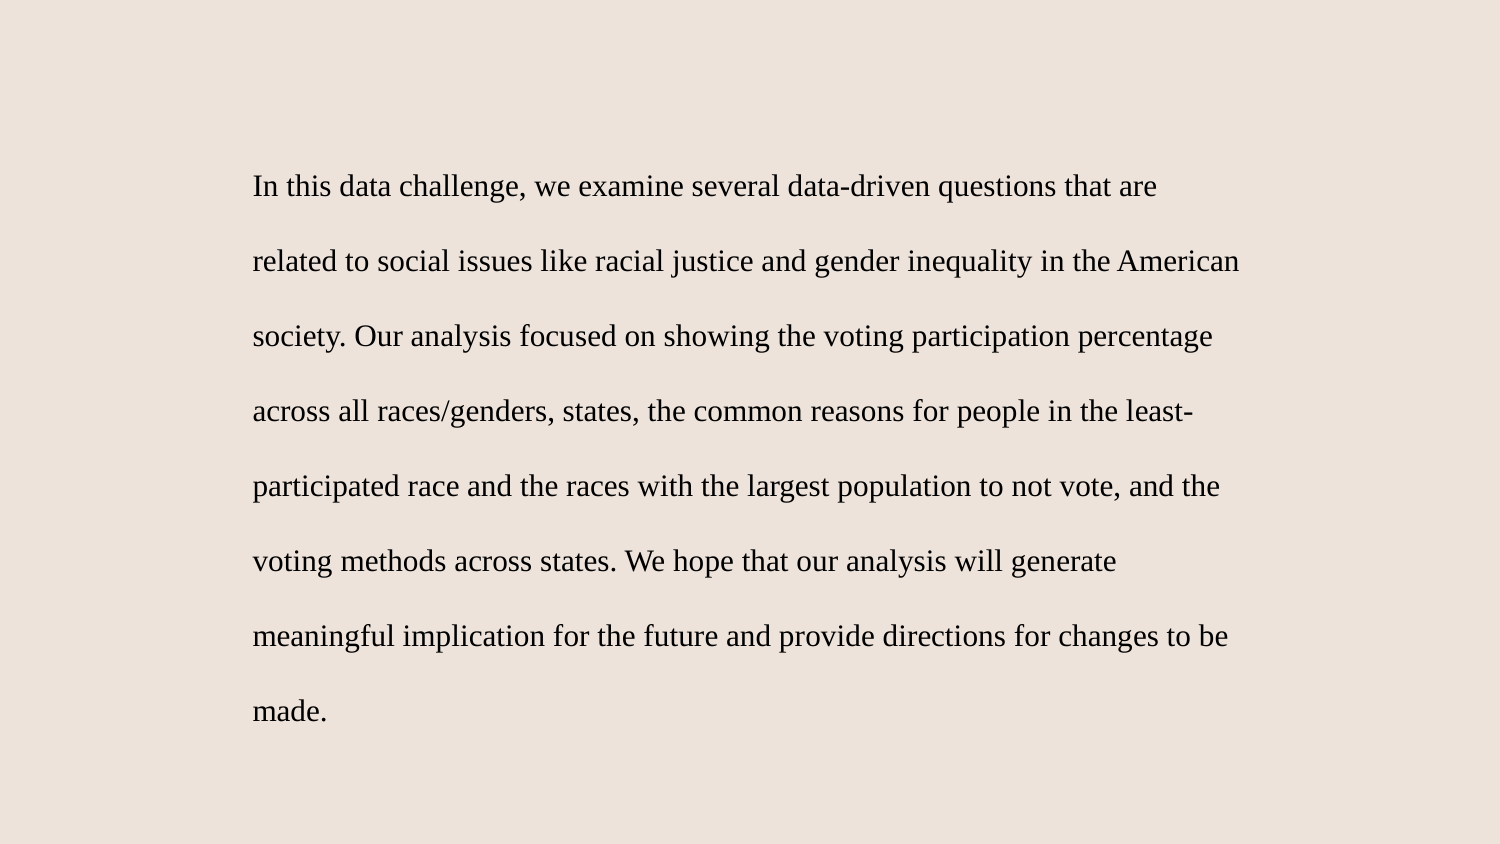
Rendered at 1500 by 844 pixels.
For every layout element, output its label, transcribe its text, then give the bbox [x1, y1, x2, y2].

title In this data challenge, we examine several data-driven questions that are related to social issues like racial justice and gender inequality in the American society. Our analysis focused on showing the voting participation percentage across all races/genders, states, the common reasons for people in the least-participated race and the races with the largest population to not vote, and the voting methods across states. We hope that our analysis will generate meaningful implication for the future and provide directions for changes to be made. [237, 122, 1263, 733]
